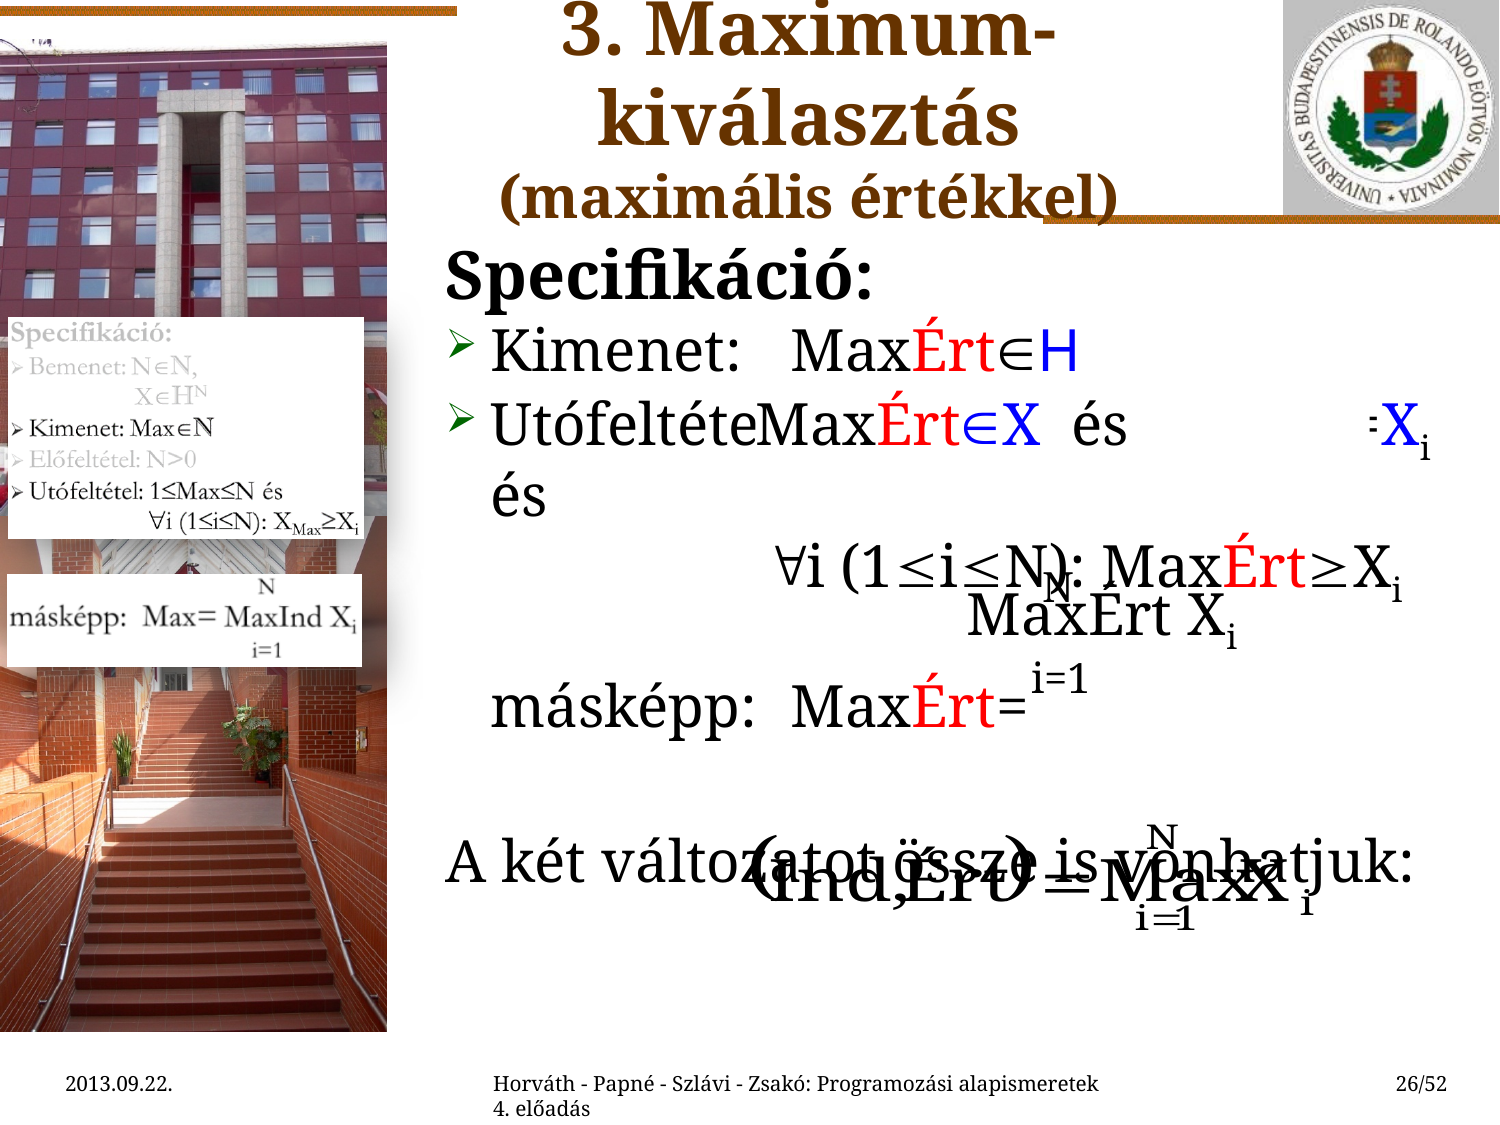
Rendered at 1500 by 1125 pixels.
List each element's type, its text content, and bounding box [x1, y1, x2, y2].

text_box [737, 812, 1327, 946]
footer Horváth - Papné - Szlávi - Zsakó: Programozási alapismeretek 4. előadás [478, 1062, 1128, 1122]
picture [0, 39, 387, 1032]
text_box N MaxÉrt Xi i=1 [952, 535, 1247, 732]
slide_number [50, 1062, 363, 1122]
picture [1043, 0, 1500, 232]
title 3. Maximum-kiválasztás (maximális értékkel) [384, 13, 1235, 197]
text_box MaxÉrtX és [755, 387, 1370, 458]
picture [0, 0, 457, 24]
text_box Specifikáció: Kimenet: MaxÉrtH Utófeltétel: i (1iN): MaxÉrt=Xi és i (1iN): MaxÉrtXi másképp: MaxÉrt= A két változatot össze is vonhatjuk: [430, 231, 1447, 902]
slide_number 26/52 [1149, 1062, 1463, 1122]
